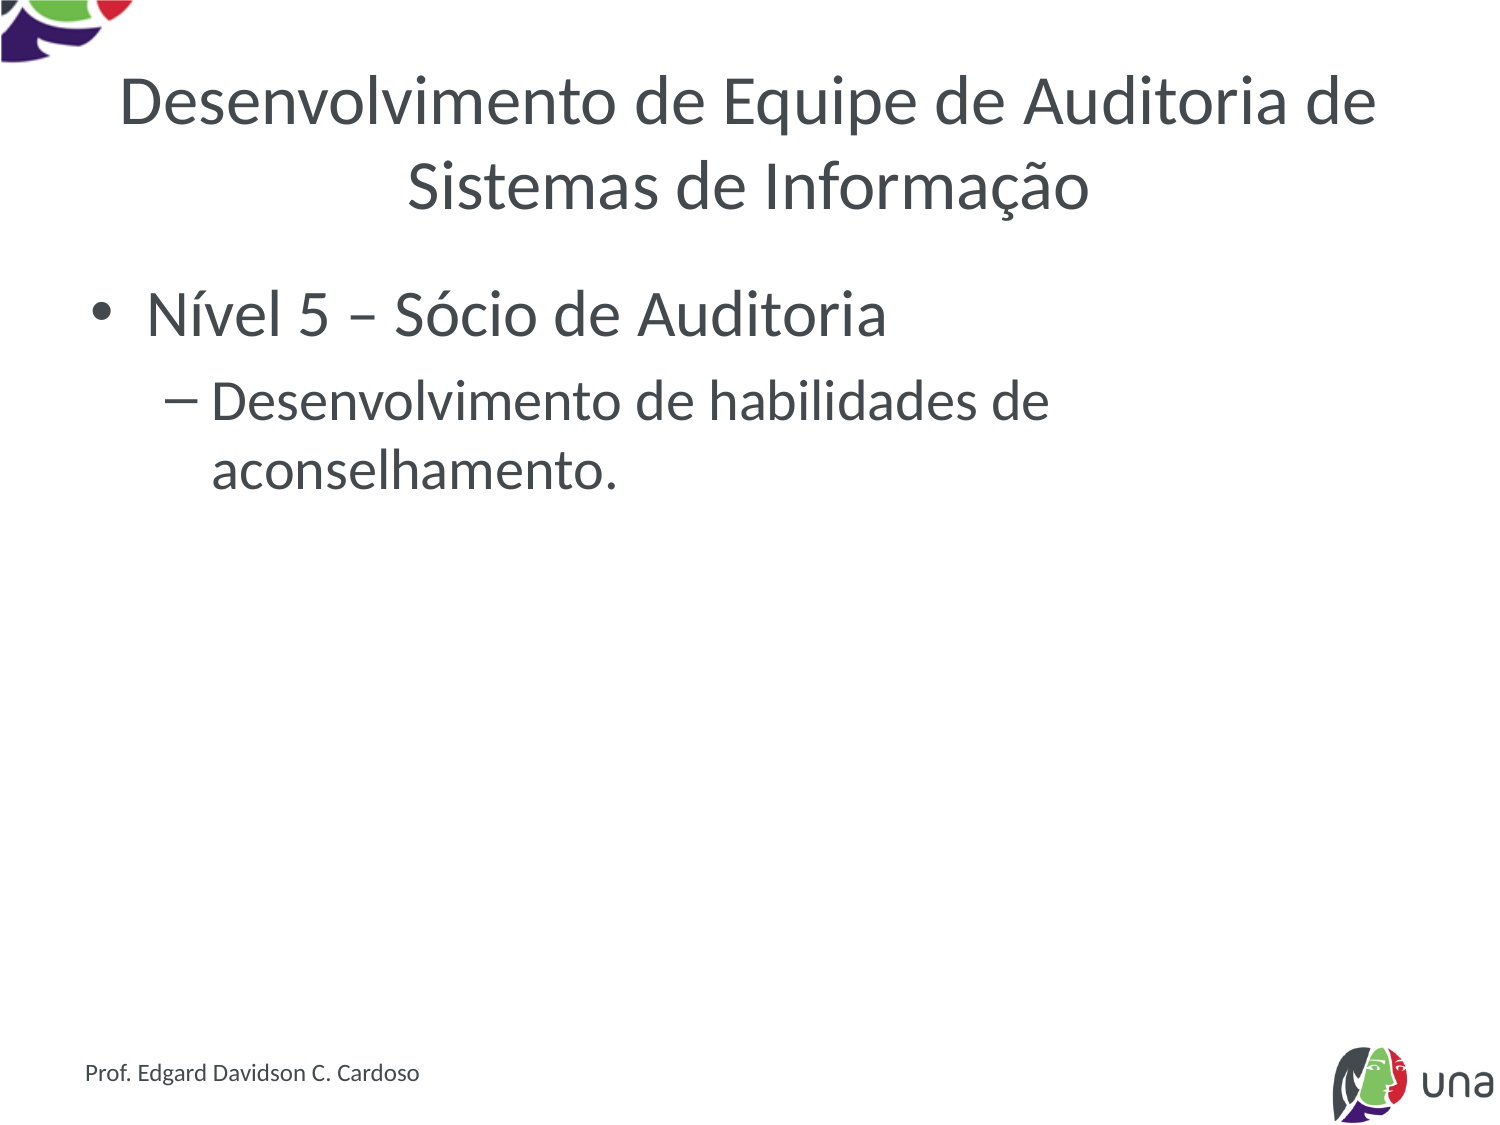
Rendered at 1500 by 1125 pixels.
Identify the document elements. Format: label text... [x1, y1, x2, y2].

title Desenvolvimento de Equipe de Auditoria de Sistemas de Informação [75, 45, 1425, 233]
picture [1330, 1044, 1500, 1125]
list Nível 5 – Sócio de Auditoria Desenvolvimento de habilidades de aconselhamento. [75, 262, 1425, 1008]
picture [0, 0, 141, 69]
